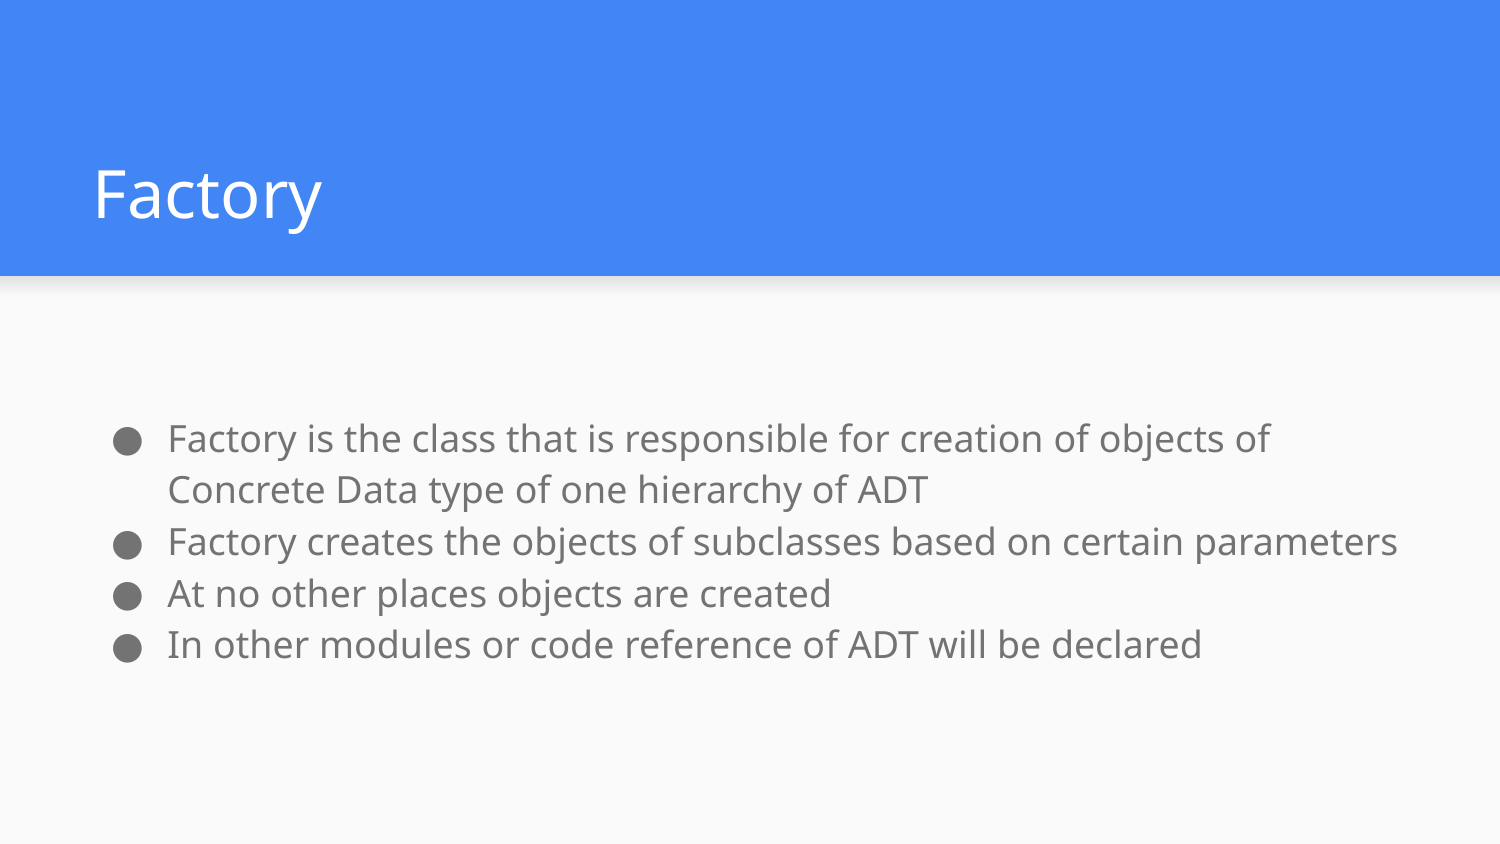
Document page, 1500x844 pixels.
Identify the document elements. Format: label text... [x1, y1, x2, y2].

title Factory [77, 121, 1427, 248]
list Factory is the class that is responsible for creation of objects of Concrete Data type of one hierarchy of ADT Factory creates the objects of subclasses based on certain parameters At no other places objects are created In other modules or code reference of ADT will be declared [77, 314, 1427, 760]
